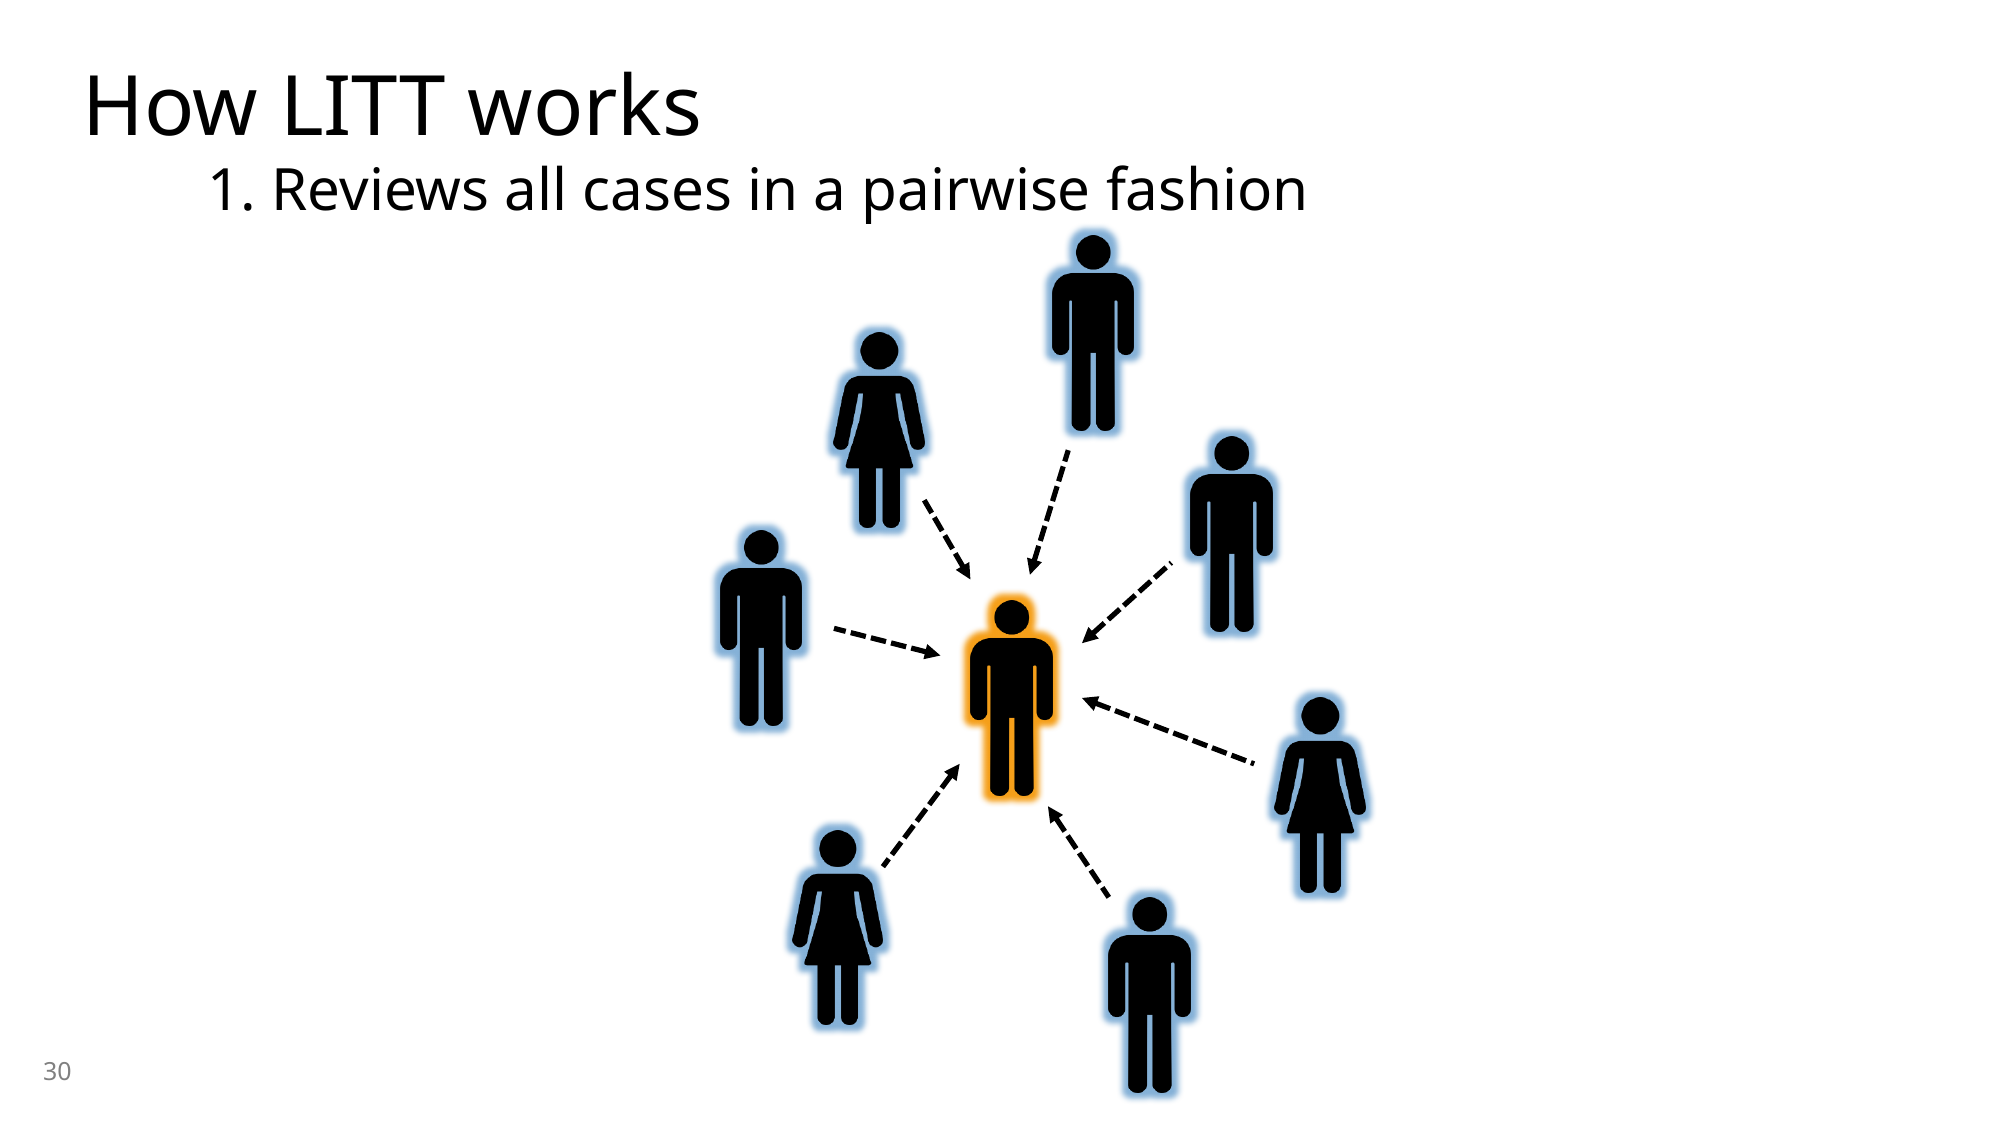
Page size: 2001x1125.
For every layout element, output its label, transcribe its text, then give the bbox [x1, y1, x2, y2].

title How LITT works [67, 0, 1793, 218]
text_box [719, 235, 1366, 1093]
text_box 1. Reviews all cases in a pairwise fashion [192, 145, 1329, 230]
slide_number 30 [28, 1042, 479, 1103]
